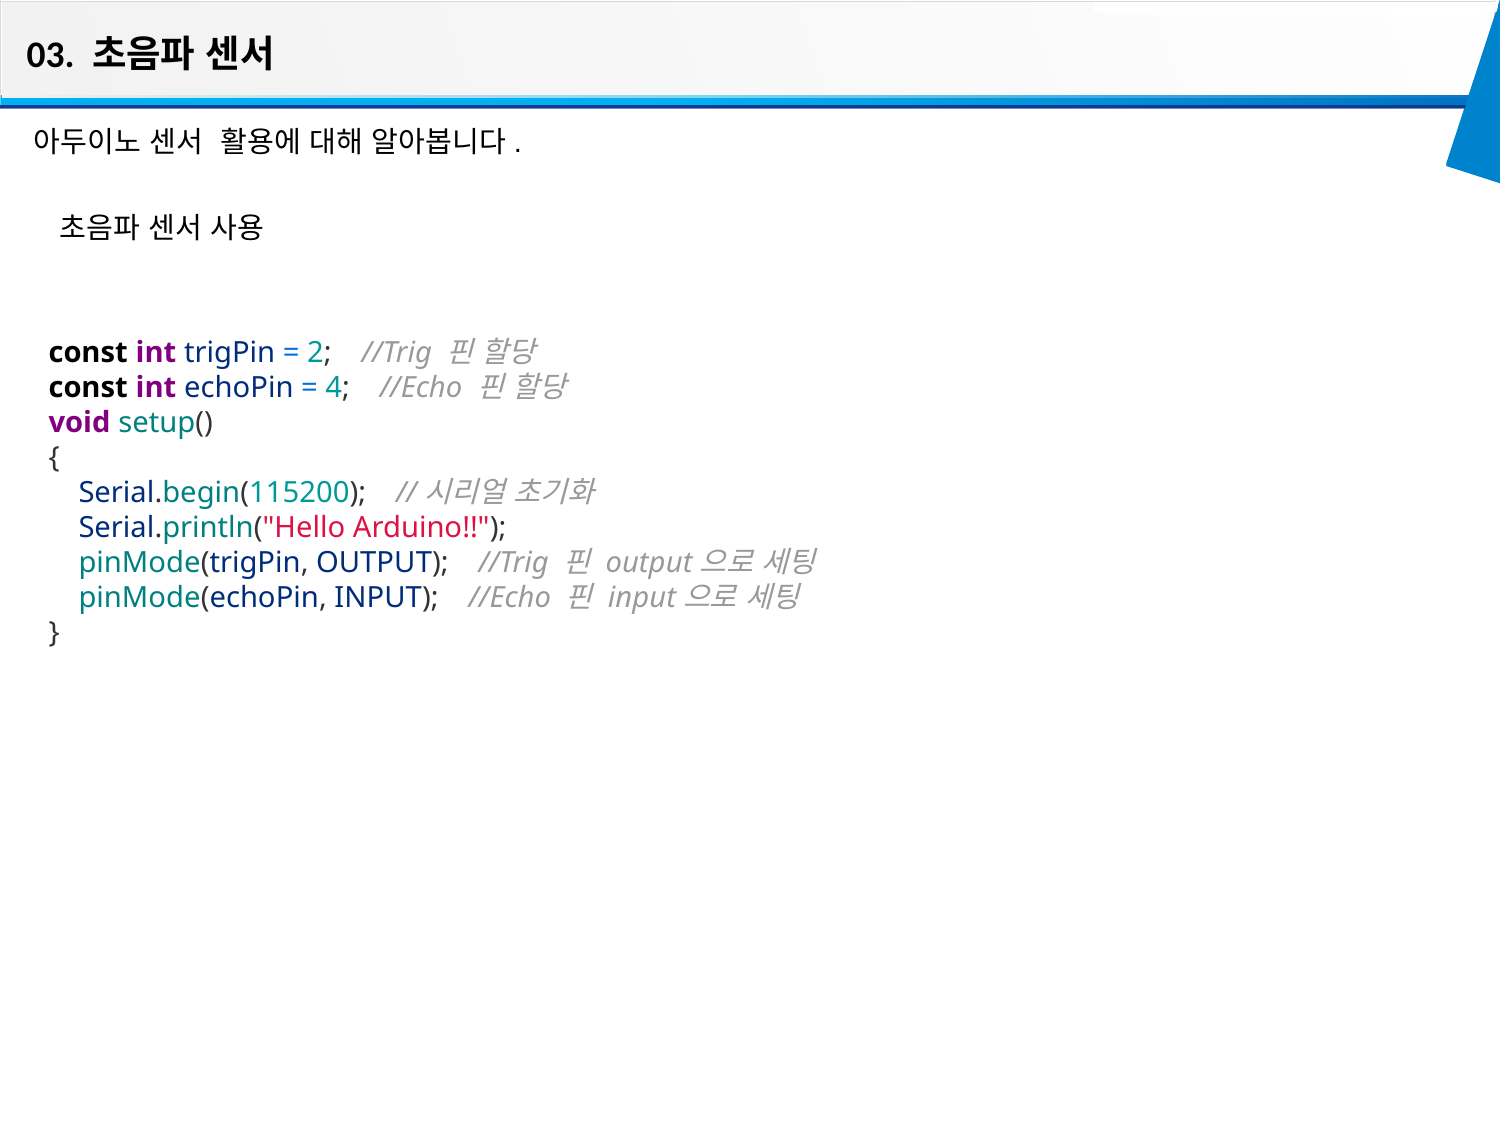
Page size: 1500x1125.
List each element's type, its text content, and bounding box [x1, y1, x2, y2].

text_box 03. 초음파 센서 [11, 22, 291, 83]
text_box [1446, 1, 1500, 184]
text_box 아두이노 센서 활용에 대해 알아봅니다. [33, 123, 1426, 159]
text_box 초음파 센서 사용 [44, 202, 280, 252]
text_box const int trigPin = 2; //Trig 핀 할당 const int echoPin = 4; //Echo 핀 할당 void setup() { Serial.begin(115200); //시리얼 초기화 Serial.println("Hello Arduino!!"); pinMode(trigPin, OUTPUT); //Trig 핀 output으로 세팅 pinMode(echoPin, INPUT); //Echo 핀 input으로 세팅 } [33, 326, 1366, 656]
